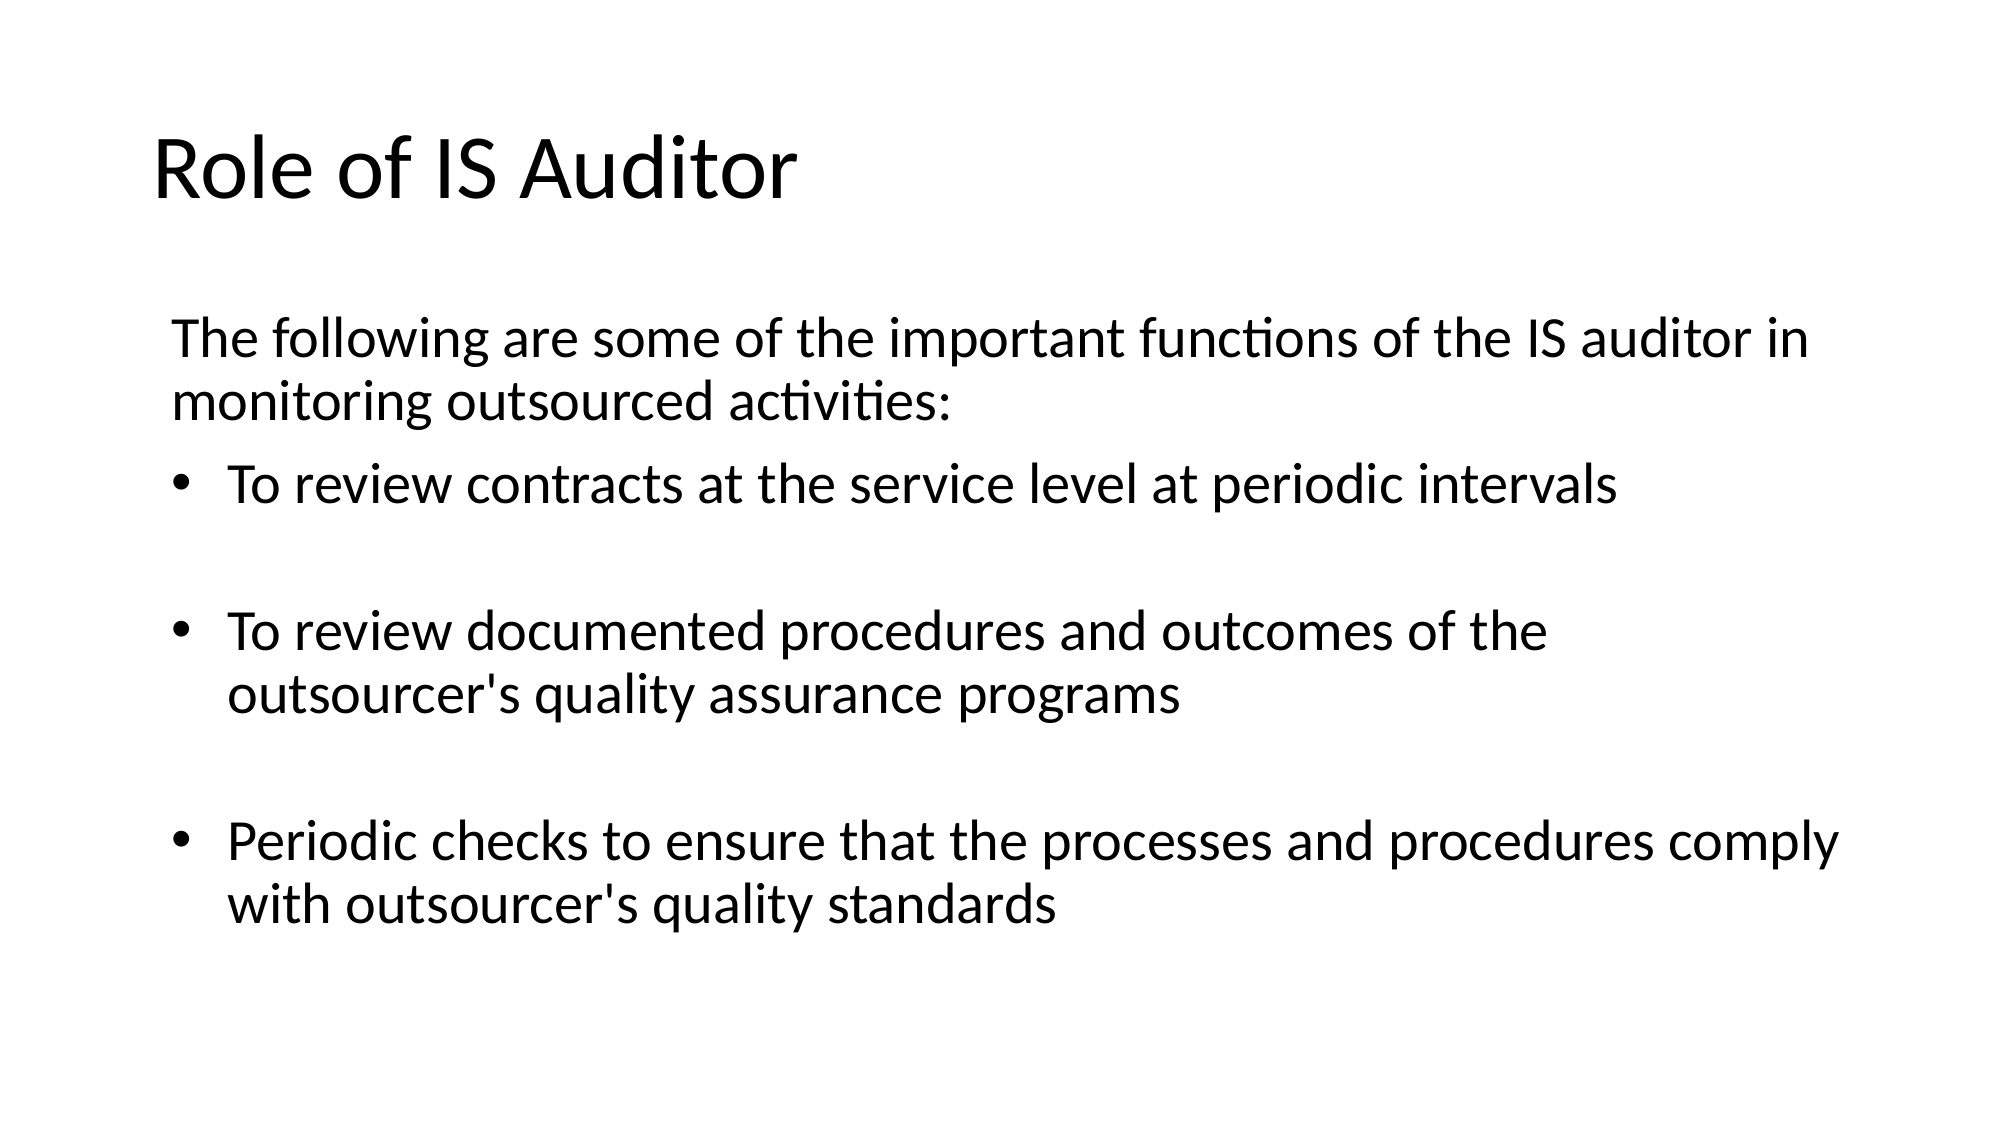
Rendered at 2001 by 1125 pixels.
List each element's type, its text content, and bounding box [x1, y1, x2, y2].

list The following are some of the important functions of the IS auditor in monitoring outsourced activities: To review contracts at the service level at periodic intervals To review documented procedures and outcomes of the outsourcer's quality assurance programs Periodic checks to ensure that the processes and procedures comply with outsourcer's quality standards [137, 299, 1863, 1014]
title Role of IS Auditor [137, 59, 1863, 278]
